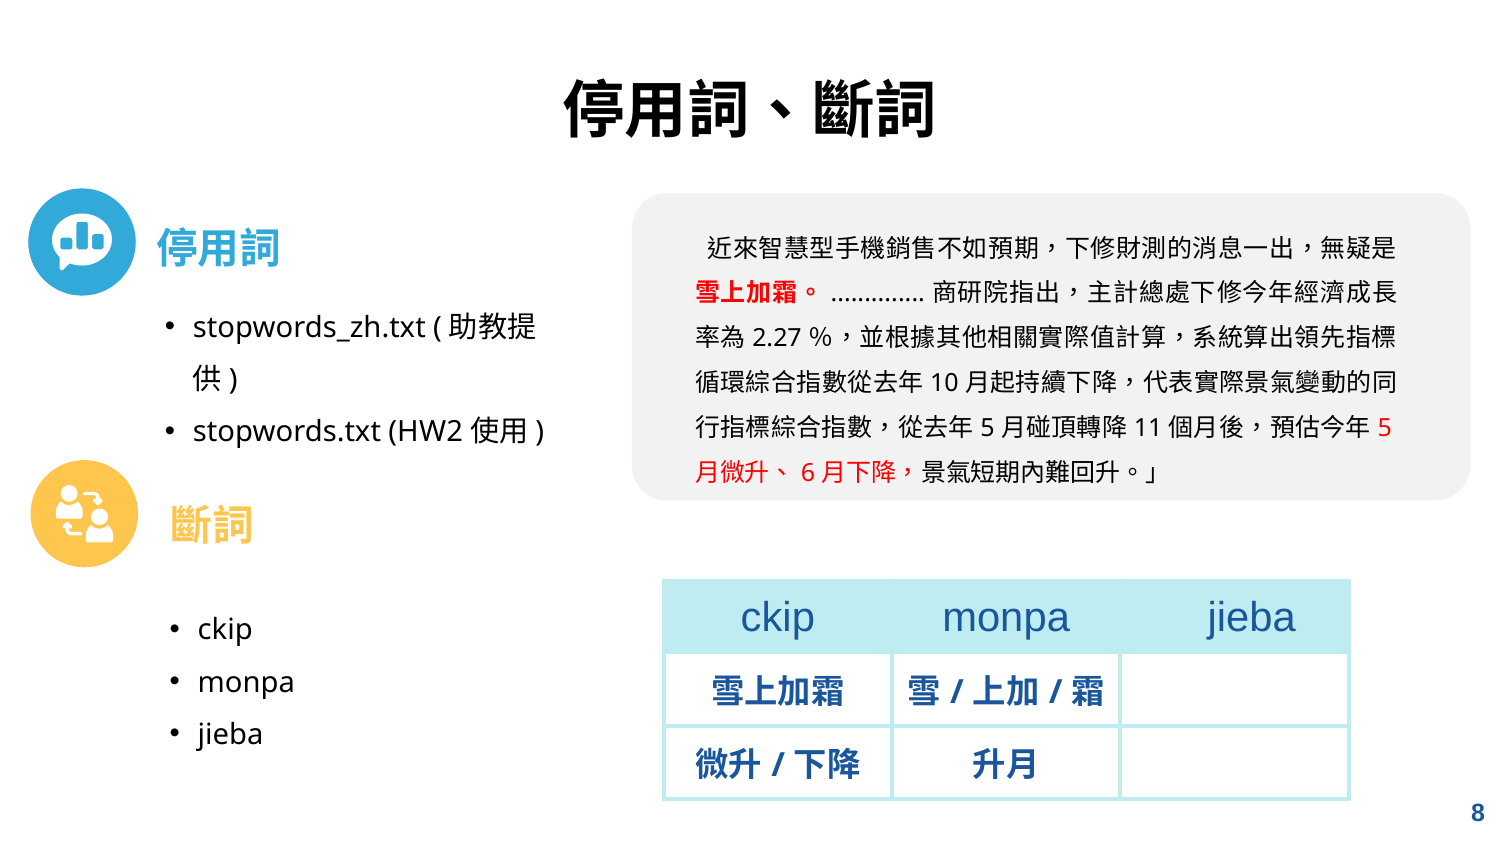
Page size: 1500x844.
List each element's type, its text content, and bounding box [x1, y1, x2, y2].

table_cell 微升/下降 [666, 728, 890, 797]
table_cell 雪上加霜 [666, 654, 890, 724]
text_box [30, 459, 139, 568]
table_cell [1122, 728, 1347, 797]
text_box 停用詞 [141, 224, 310, 271]
table_cell [1122, 654, 1347, 724]
table_cell 升月 [894, 728, 1118, 797]
text_box stopwords_zh.txt (助教提供) stopwords.txt (HW2使用) [149, 338, 592, 400]
text_box 近來智慧型手機銷售不如預期，下修財測的消息一出，無疑是雪上加霜。..............商研院指出，主計總處下修今年經濟成長率為2.27％，並根據其他相關實際值計算，系統算出領先指標循環綜合指數從去年10月起持續下降，代表實際景氣變動的同行指標綜合指數，從去年5月碰頂轉降11個月後，預估今年5月微升、6月下降，景氣短期內難回升。」 [679, 248, 1413, 455]
table_cell 雪/上加/霜 [894, 654, 1118, 724]
text_box [631, 193, 1471, 501]
title 停用詞、斷詞 [75, 67, 1425, 147]
table_header monpa [894, 583, 1118, 650]
text_box ckip monpa jieba [154, 619, 536, 724]
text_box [27, 188, 137, 296]
table_header jieba [1122, 583, 1347, 650]
table_header ckip [666, 583, 890, 650]
slide_number 8 [1410, 779, 1500, 844]
text_box 斷詞 [155, 500, 454, 547]
